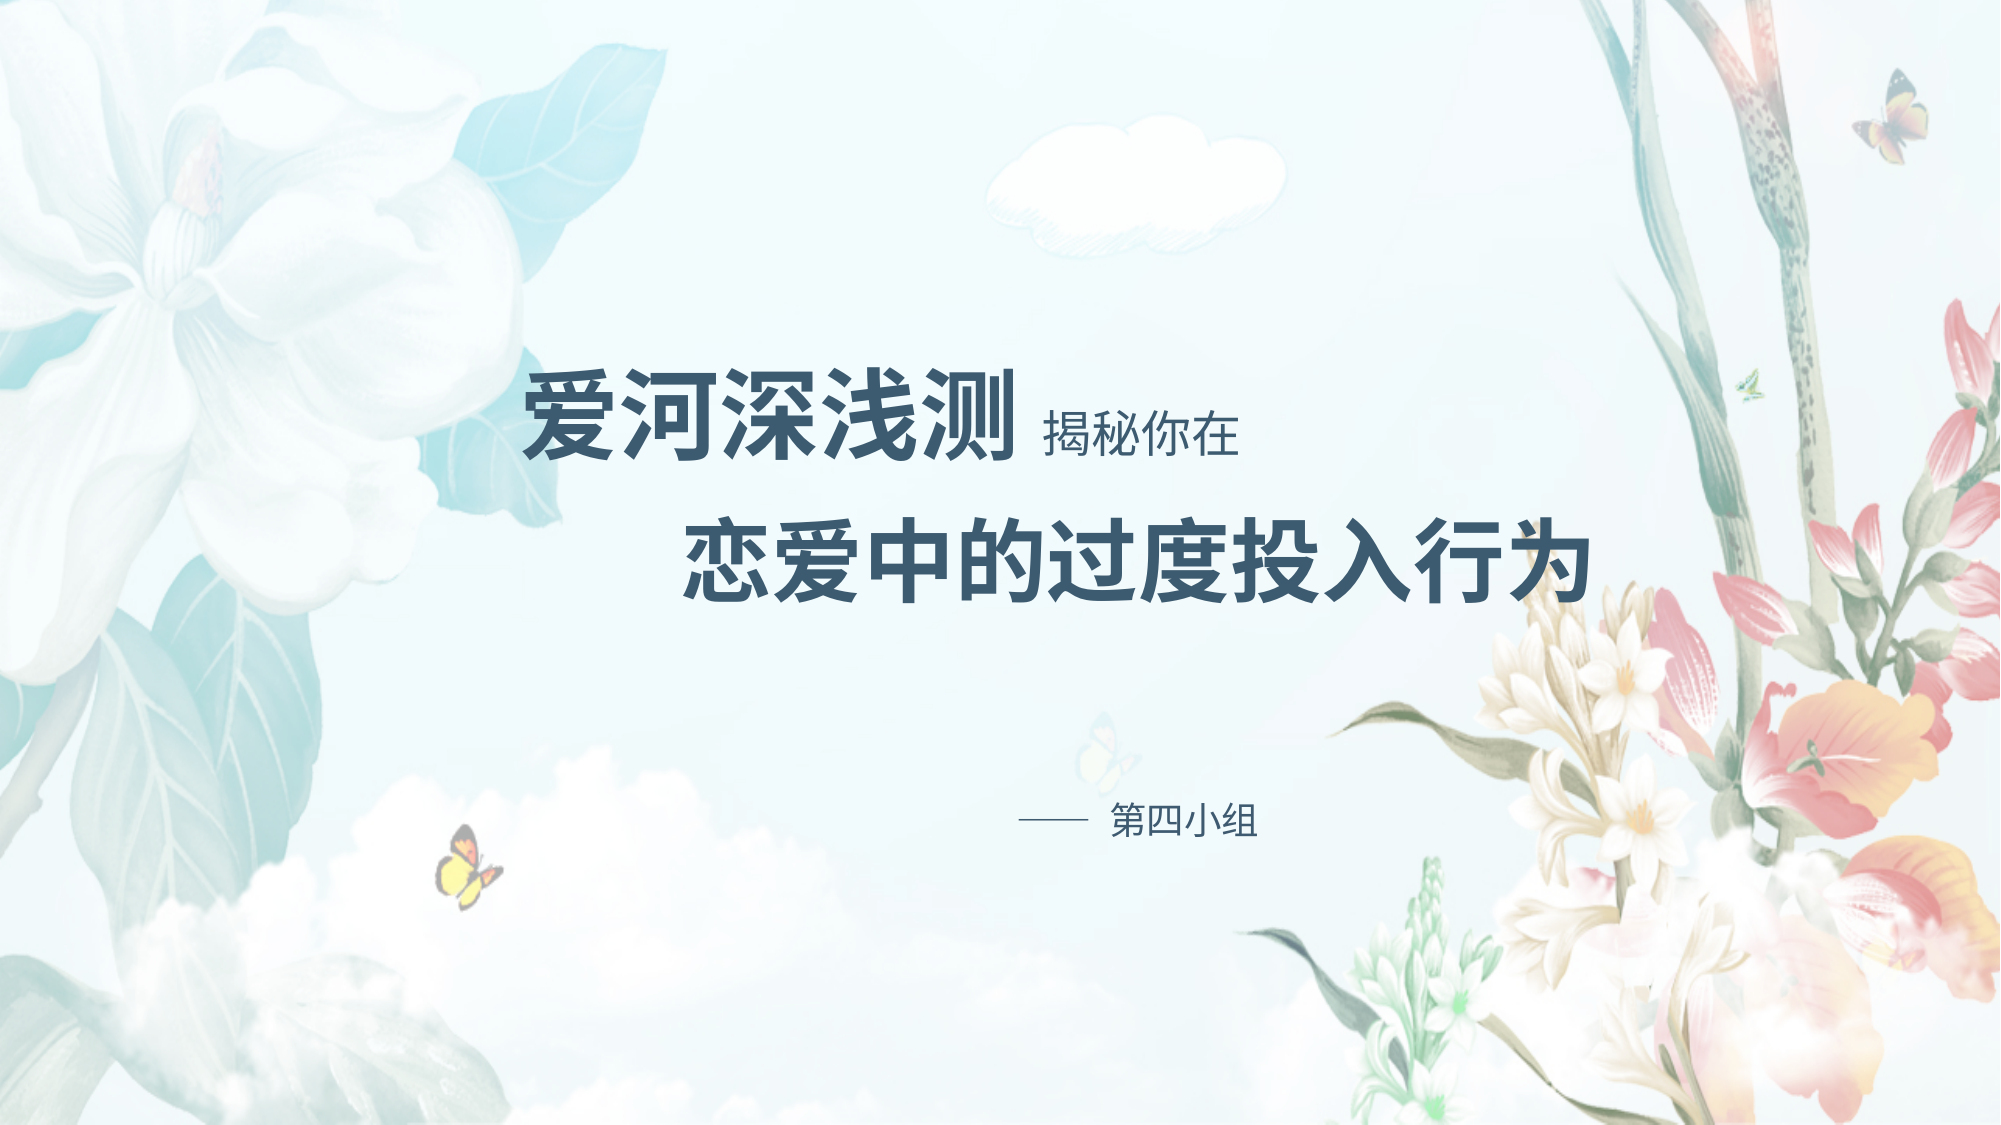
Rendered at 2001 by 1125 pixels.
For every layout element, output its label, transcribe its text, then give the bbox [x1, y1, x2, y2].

text_box 5 [0, 0, 2000, 1125]
text_box —— 第四小组 [1001, 789, 1275, 850]
text_box 爱河深浅测 揭秘你在 [504, 333, 1542, 492]
text_box 恋爱中的过度投入行为 [665, 528, 1705, 590]
